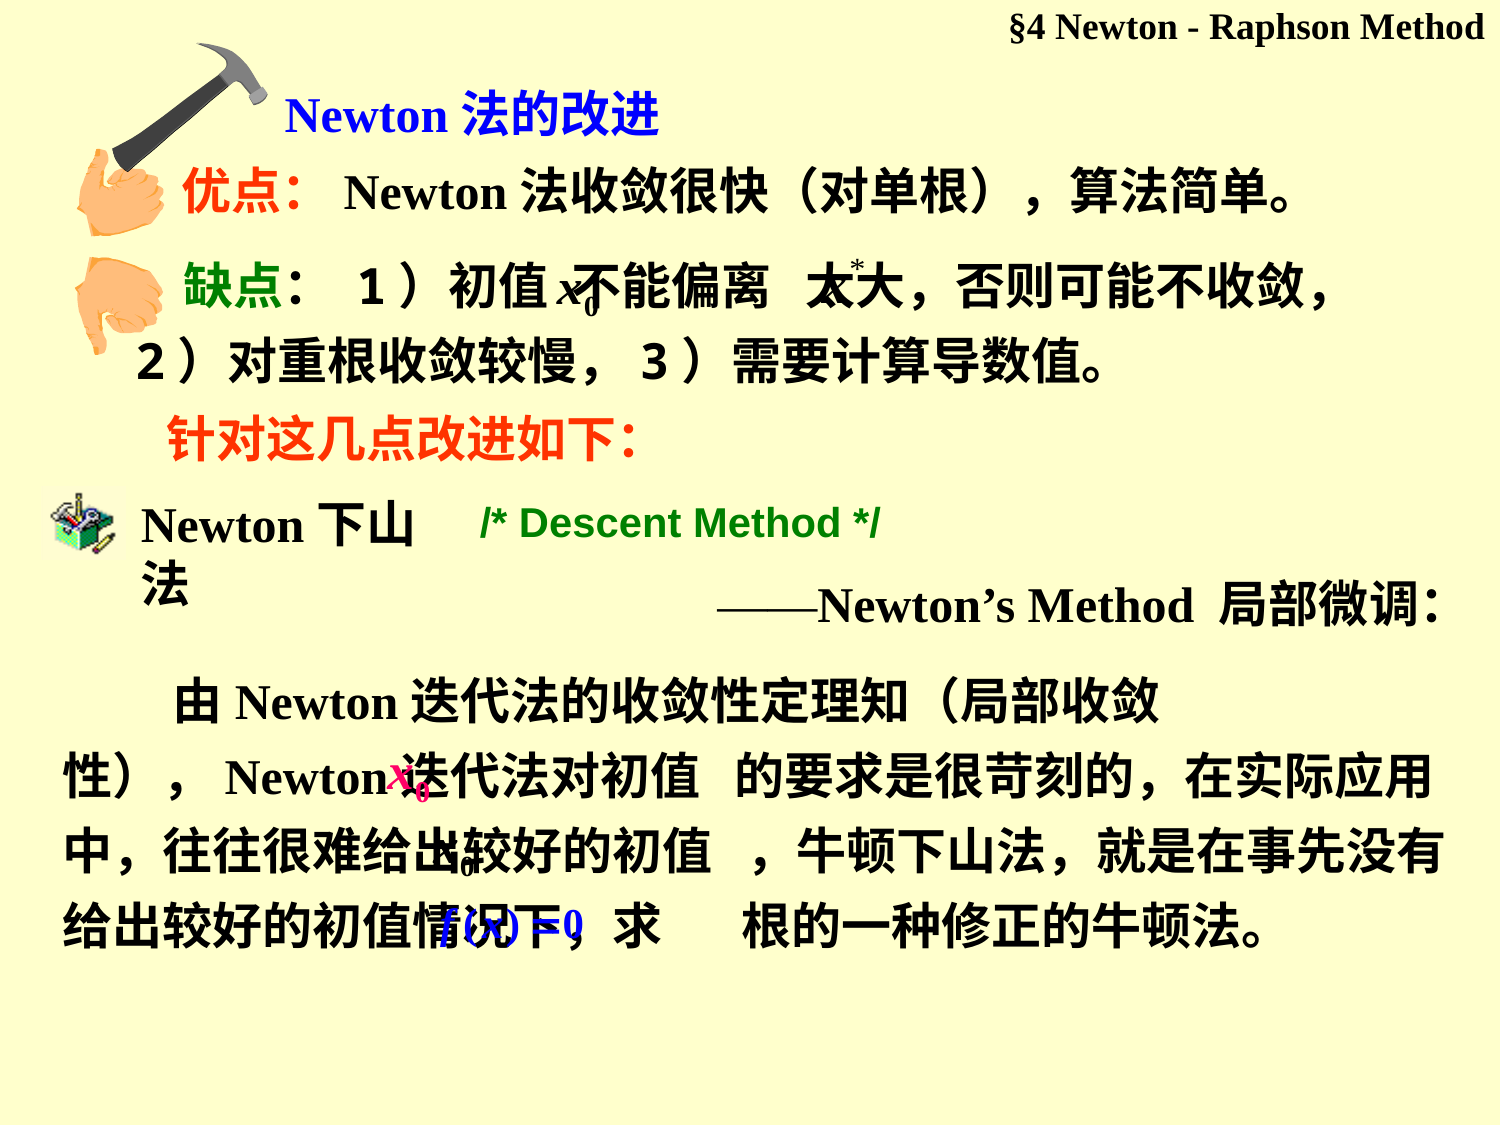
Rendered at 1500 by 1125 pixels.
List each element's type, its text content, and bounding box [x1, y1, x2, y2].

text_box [47, 647, 1486, 963]
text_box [76, 148, 1325, 237]
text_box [74, 231, 1447, 398]
text_box 针对这几点改进如下： [152, 399, 727, 475]
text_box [41, 479, 1500, 645]
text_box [112, 42, 671, 172]
text_box §4 Newton - Raphson Method [962, 0, 1500, 50]
